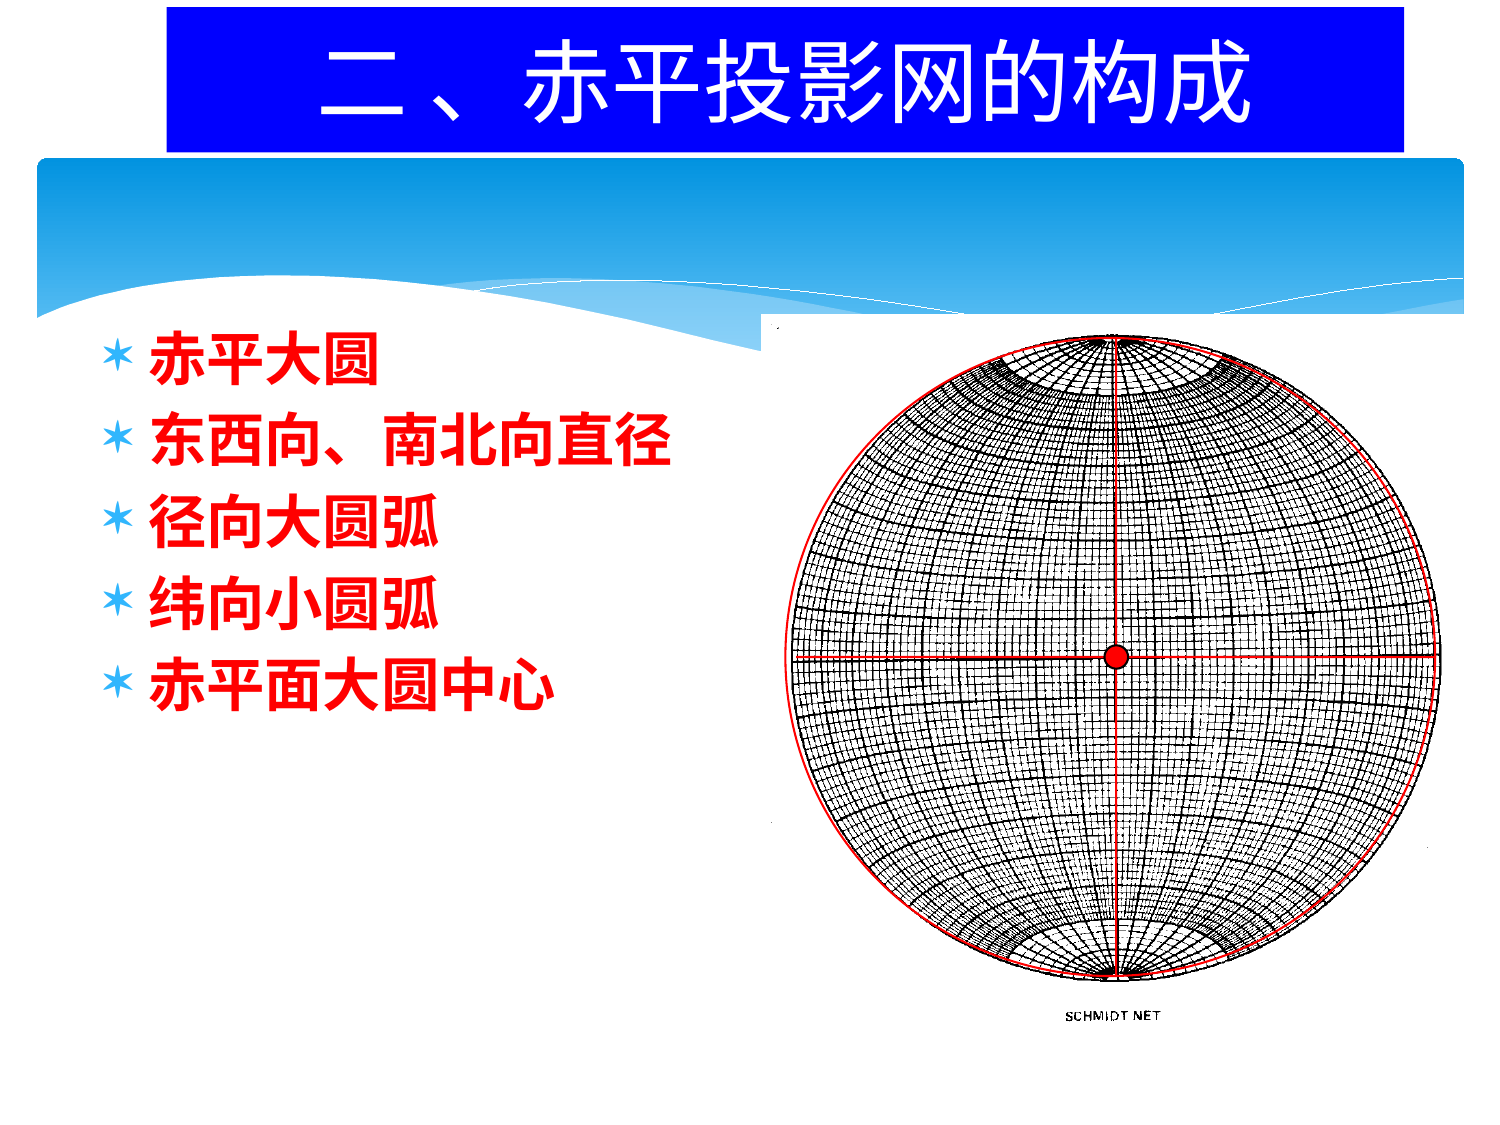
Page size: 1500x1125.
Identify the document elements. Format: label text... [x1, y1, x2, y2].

title 二 、赤平投影网的构成 [166, 7, 1405, 153]
list 赤平大圆 东西向、南北向直径 径向大圆弧 纬向小圆弧 赤平面大圆中心 [88, 314, 739, 990]
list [761, 314, 1474, 1048]
